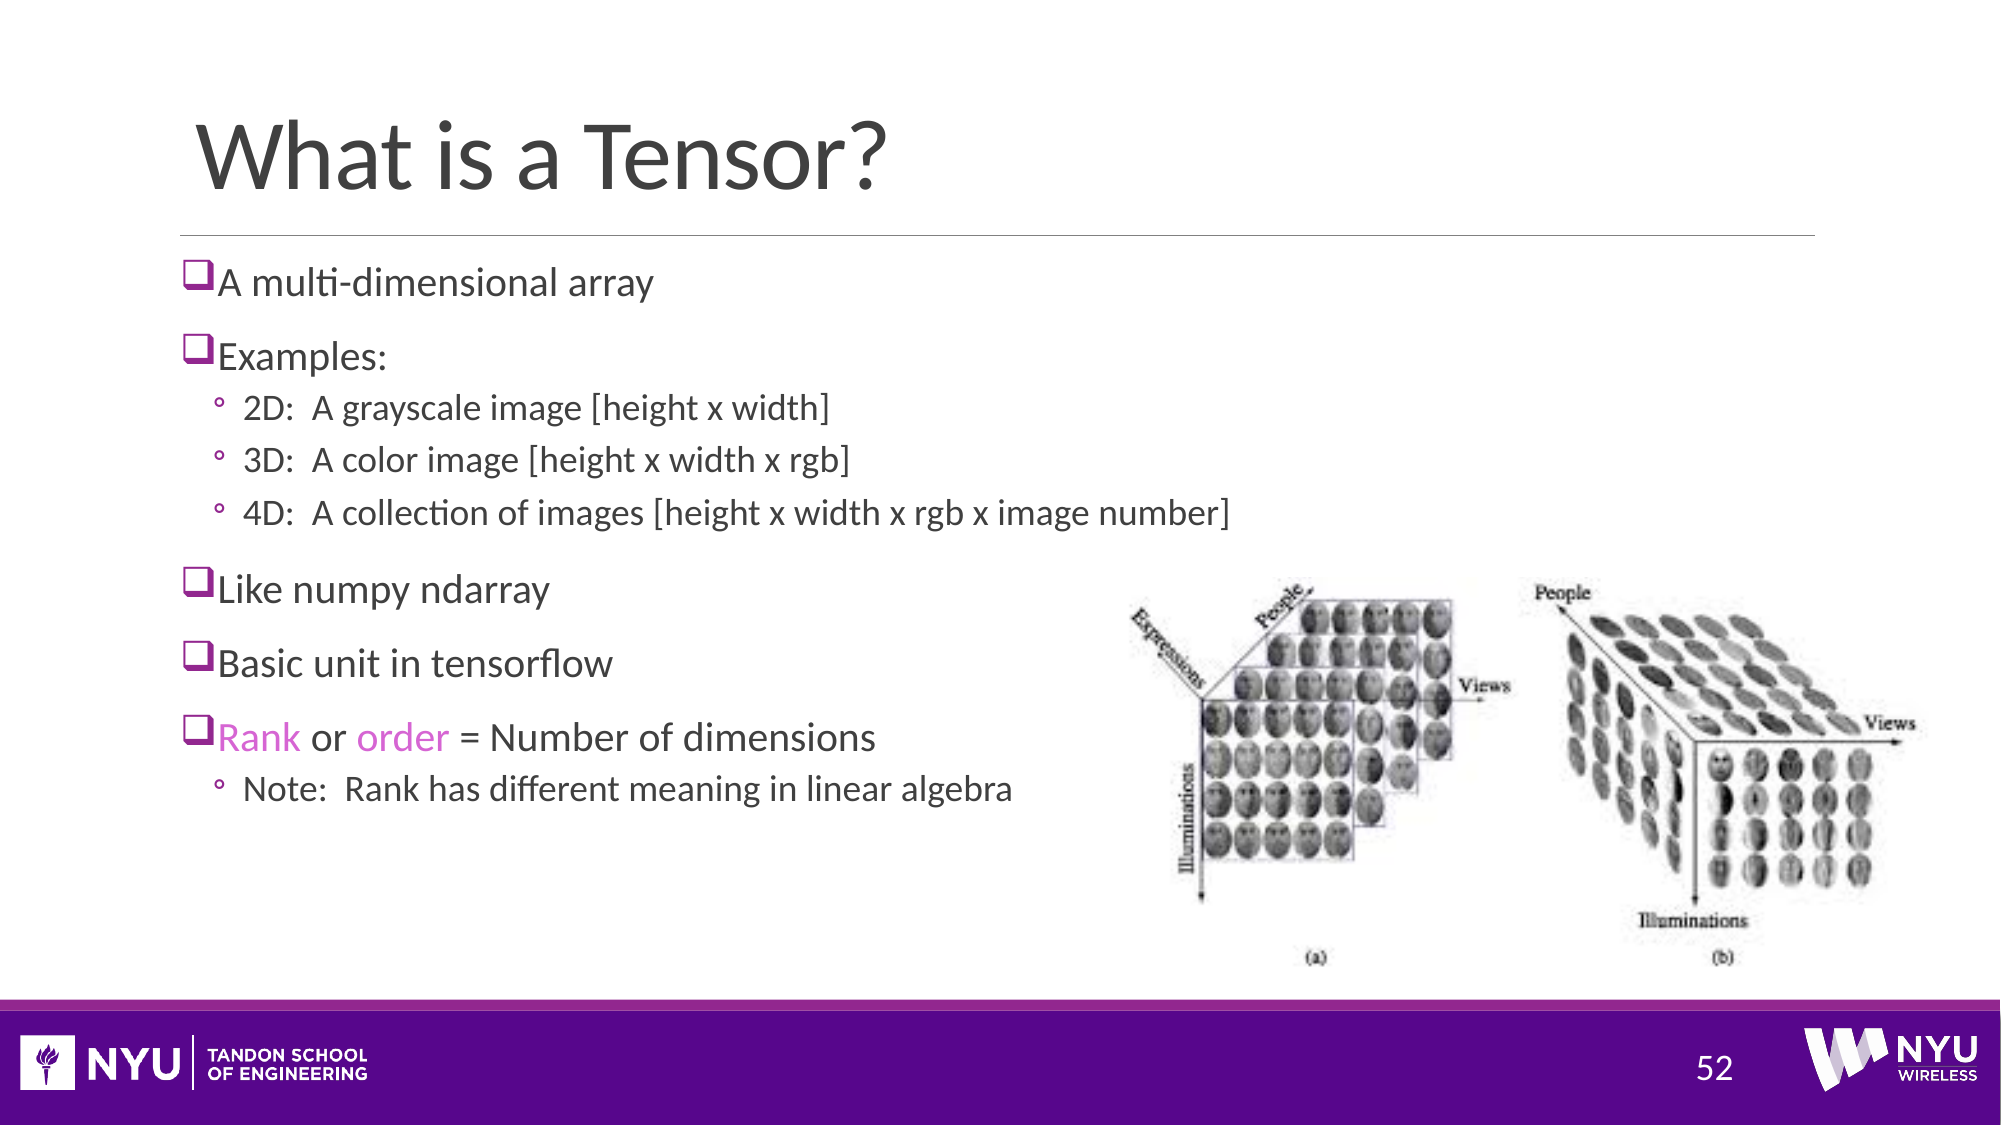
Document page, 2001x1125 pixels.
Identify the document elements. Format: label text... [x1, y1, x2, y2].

picture [1109, 577, 1936, 977]
slide_number 52 [1533, 1035, 1749, 1096]
list A multi-dimensional array Examples: 2D: A grayscale image [height x width] 3D: A color image [height x width x rgb] 4D: A collection of images [height x width x rgb x image number] Like numpy ndarray Basic unit in tensorflow Rank or order = Number of dimensions Note: Rank has different meaning in linear algebra [180, 252, 1830, 963]
title What is a Tensor? [180, 47, 1830, 218]
